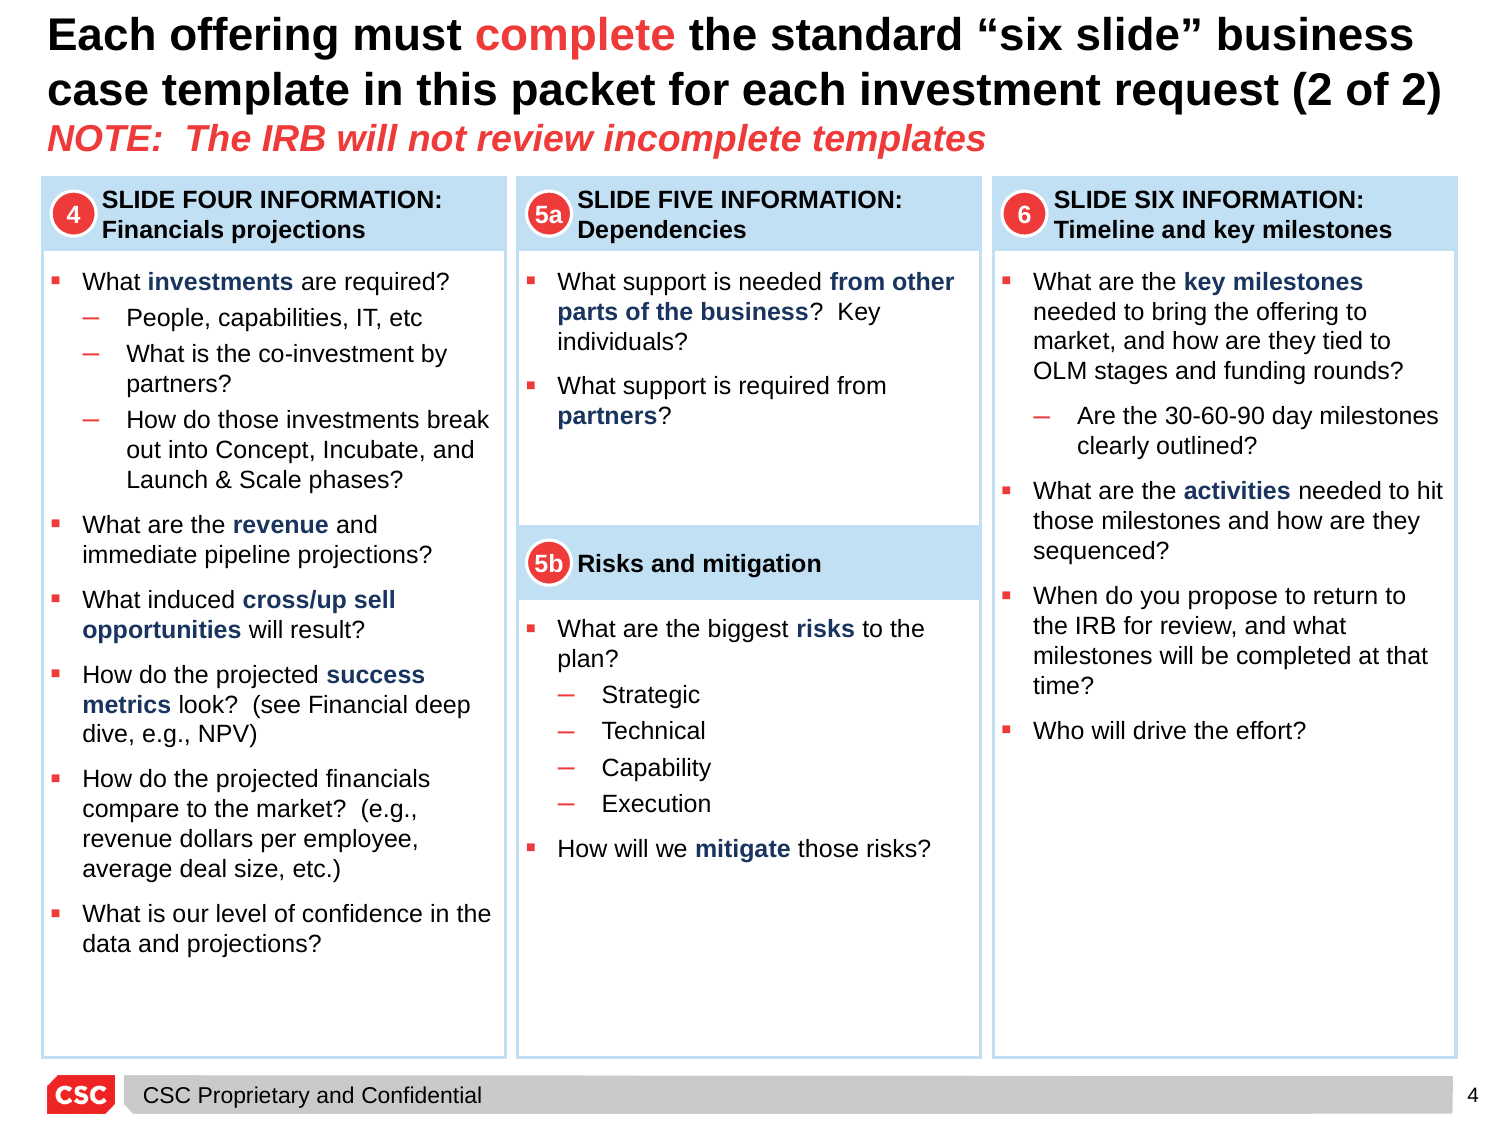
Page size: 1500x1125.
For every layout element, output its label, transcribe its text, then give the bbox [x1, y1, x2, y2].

text_box What are the key milestones needed to bring the offering to market, and how are they tied to OLM stages and funding rounds? Are the 30-60-90 day milestones clearly outlined? What are the activities needed to hit those milestones and how are they sequenced? When do you propose to return to the IRB for review, and what milestones will be completed at that time? Who will drive the effort? [1000, 264, 1449, 745]
text_box 4 [51, 193, 97, 237]
text_box [517, 599, 981, 1058]
text_box [993, 250, 1457, 1058]
text_box Risks and mitigation [577, 547, 952, 578]
title Each offering must complete the standard “six slide” business case template in this packet for each investment request (2 of 2) NOTE: The IRB will not review incomplete templates [47, 4, 1482, 193]
text_box SLIDE FIVE INFORMATION: Dependencies [577, 193, 952, 244]
text_box [42, 177, 506, 250]
text_box [517, 526, 981, 599]
text_box What support is needed from other parts of the business? Key individuals? What support is required from partners? [525, 265, 974, 430]
text_box SLIDE SIX INFORMATION: Timeline and key milestones [1053, 193, 1394, 244]
text_box [517, 250, 981, 526]
text_box What investments are required? People, capabilities, IT, etc What is the co-investment by partners? How do those investments break out into Concept, Incubate, and Launch & Scale phases? What are the revenue and immediate pipeline projections? What induced cross/up sell opportunities will result? How do the projected success metrics look? (see Financial deep dive, e.g., NPV) How do the projected financials compare to the market? (e.g., revenue dollars per employee, average deal size, etc.) What is our level of confidence in the data and projections? [49, 264, 498, 958]
text_box SLIDE FOUR INFORMATION: Financials projections [101, 193, 476, 244]
text_box What are the biggest risks to the plan? Strategic Technical Capability Execution How will we mitigate those risks? [525, 612, 974, 863]
text_box [42, 250, 506, 1058]
text_box 6 [1001, 193, 1047, 237]
text_box [993, 193, 1457, 250]
picture [47, 1075, 115, 1114]
text_box [517, 193, 981, 250]
text_box 5b [526, 540, 572, 586]
text_box 5a [526, 193, 572, 237]
